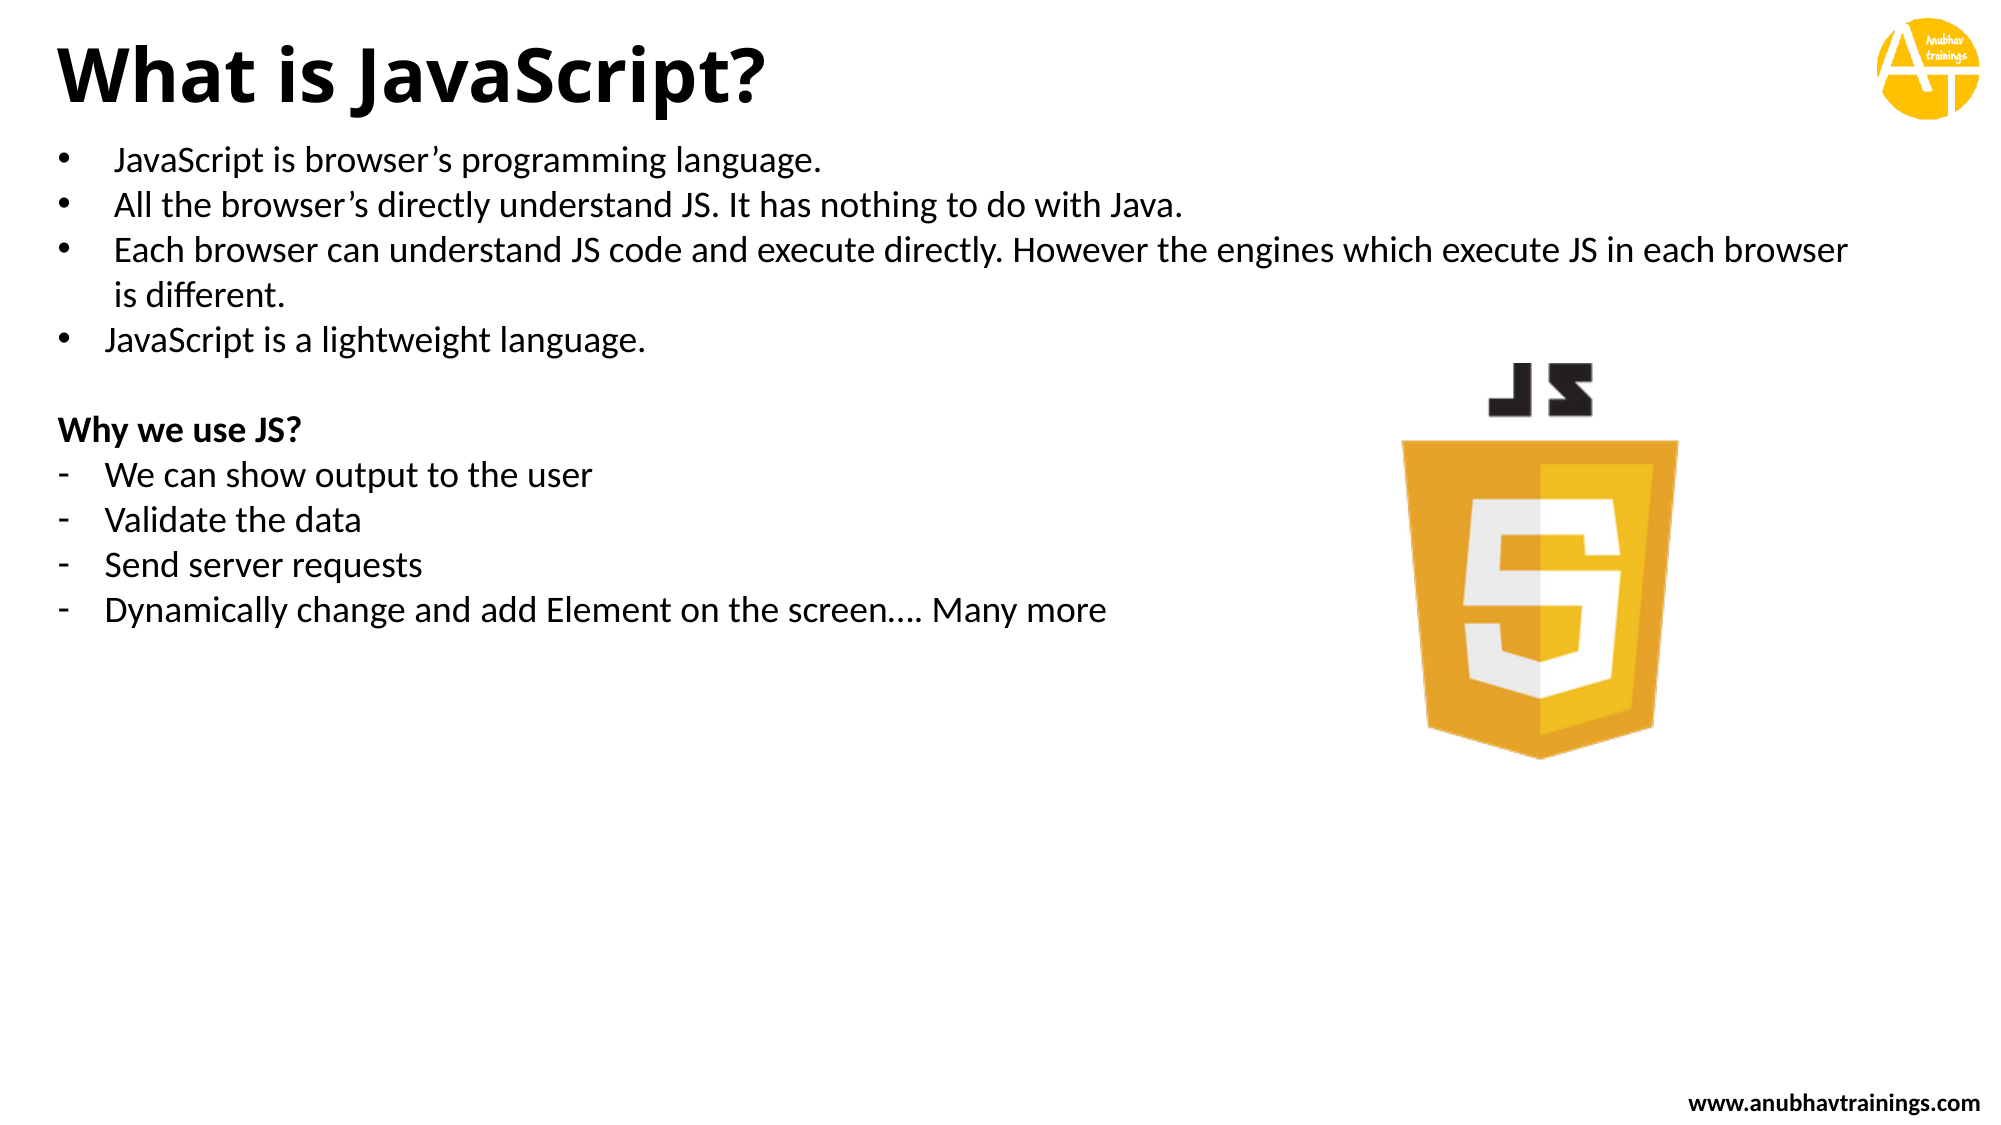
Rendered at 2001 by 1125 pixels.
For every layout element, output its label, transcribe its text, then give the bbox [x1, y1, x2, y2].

text_box What is JavaScript? [42, 30, 1319, 127]
footer www.anubhavtrainings.com [1669, 1089, 2000, 1114]
picture [1346, 363, 1736, 761]
picture [1866, 11, 1985, 128]
text_box JavaScript is browser’s programming language. All the browser’s directly understand JS. It has nothing to do with Java. Each browser can understand JS code and execute directly. However the engines which execute JS in each browser is different. JavaScript is a lightweight language. Why we use JS? We can show output to the user Validate the data Send server requests Dynamically change and add Element on the screen…. Many more [42, 127, 1874, 683]
